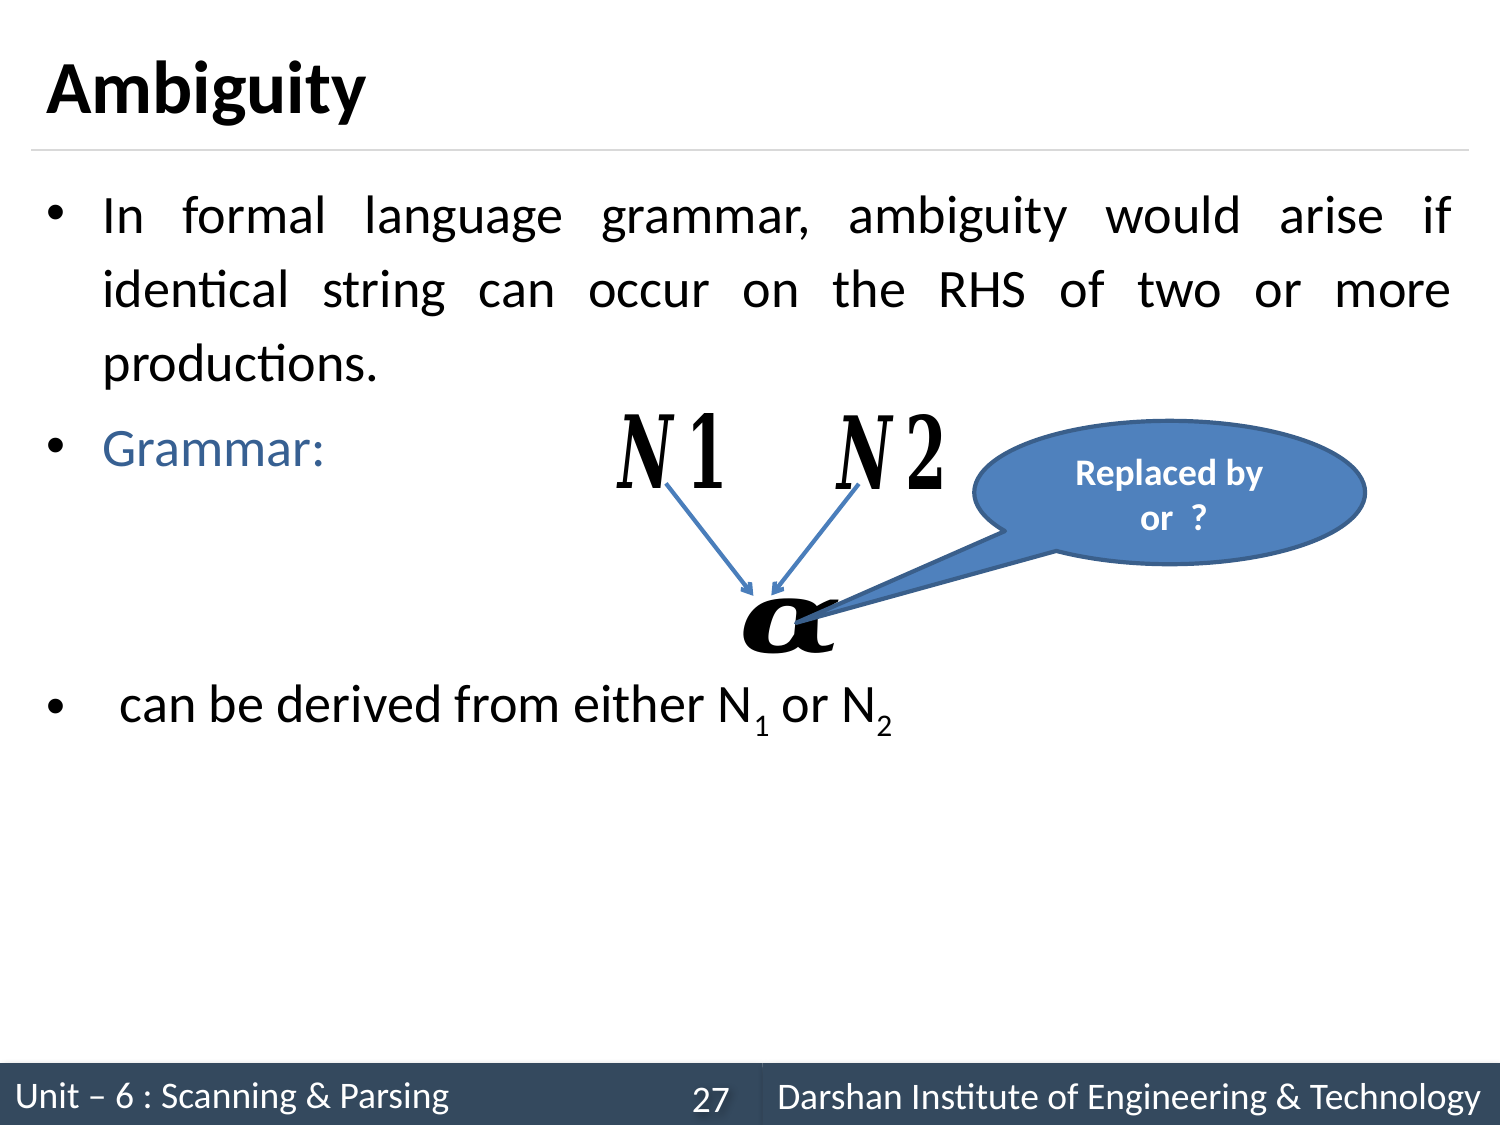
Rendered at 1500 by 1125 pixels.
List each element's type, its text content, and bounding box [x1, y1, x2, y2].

title Ambiguity [31, 17, 1469, 150]
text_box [771, 483, 860, 596]
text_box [665, 483, 754, 597]
